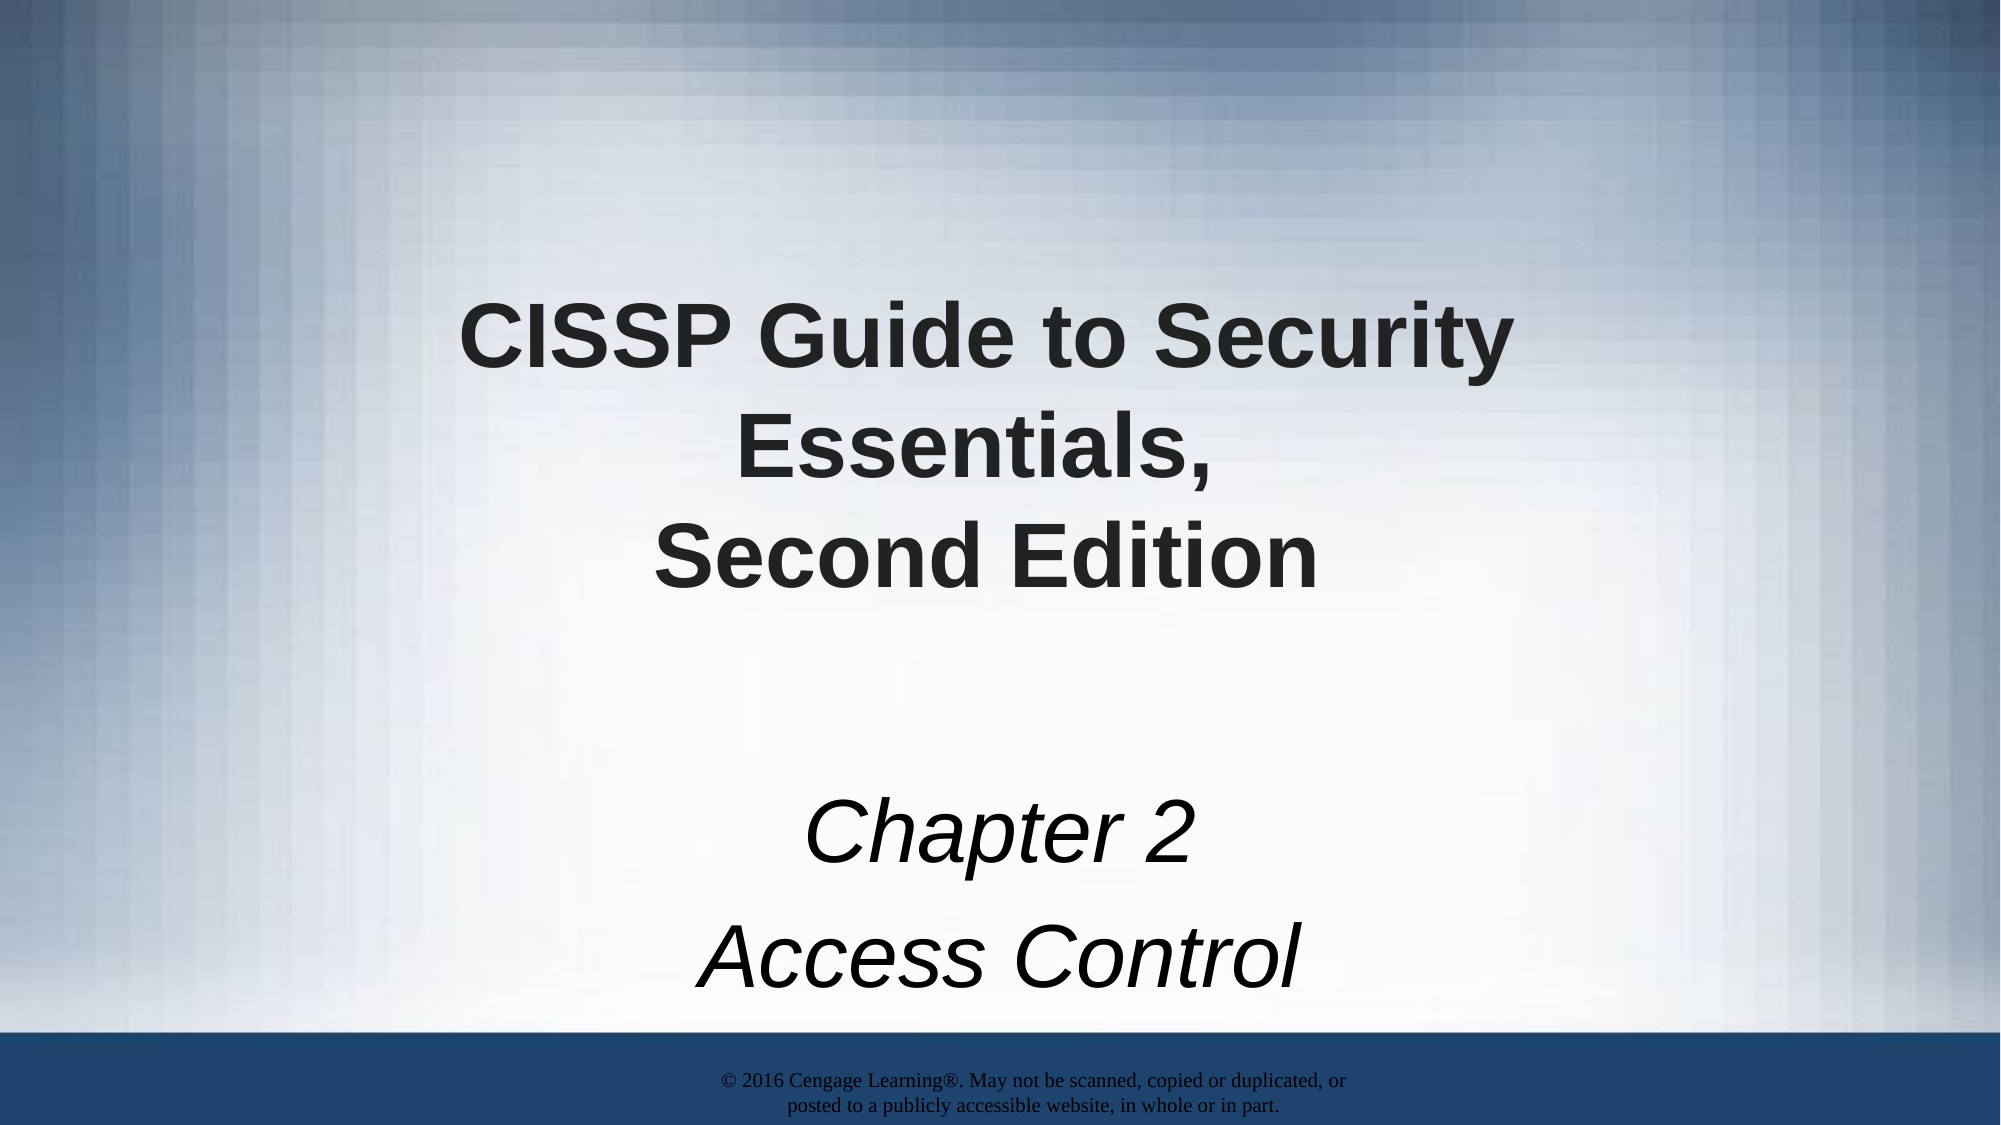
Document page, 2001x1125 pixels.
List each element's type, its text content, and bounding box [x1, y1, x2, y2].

subtitle Chapter 2 Access Control [474, 639, 1525, 928]
title CISSP Guide to Security Essentials, Second Edition [350, 347, 1625, 535]
picture [0, 0, 2001, 1125]
text_box © 2016 Cengage Learning®. May not be scanned, copied or duplicated, or posted to a publicly accessible website, in whole or in part. [677, 1059, 1390, 1125]
